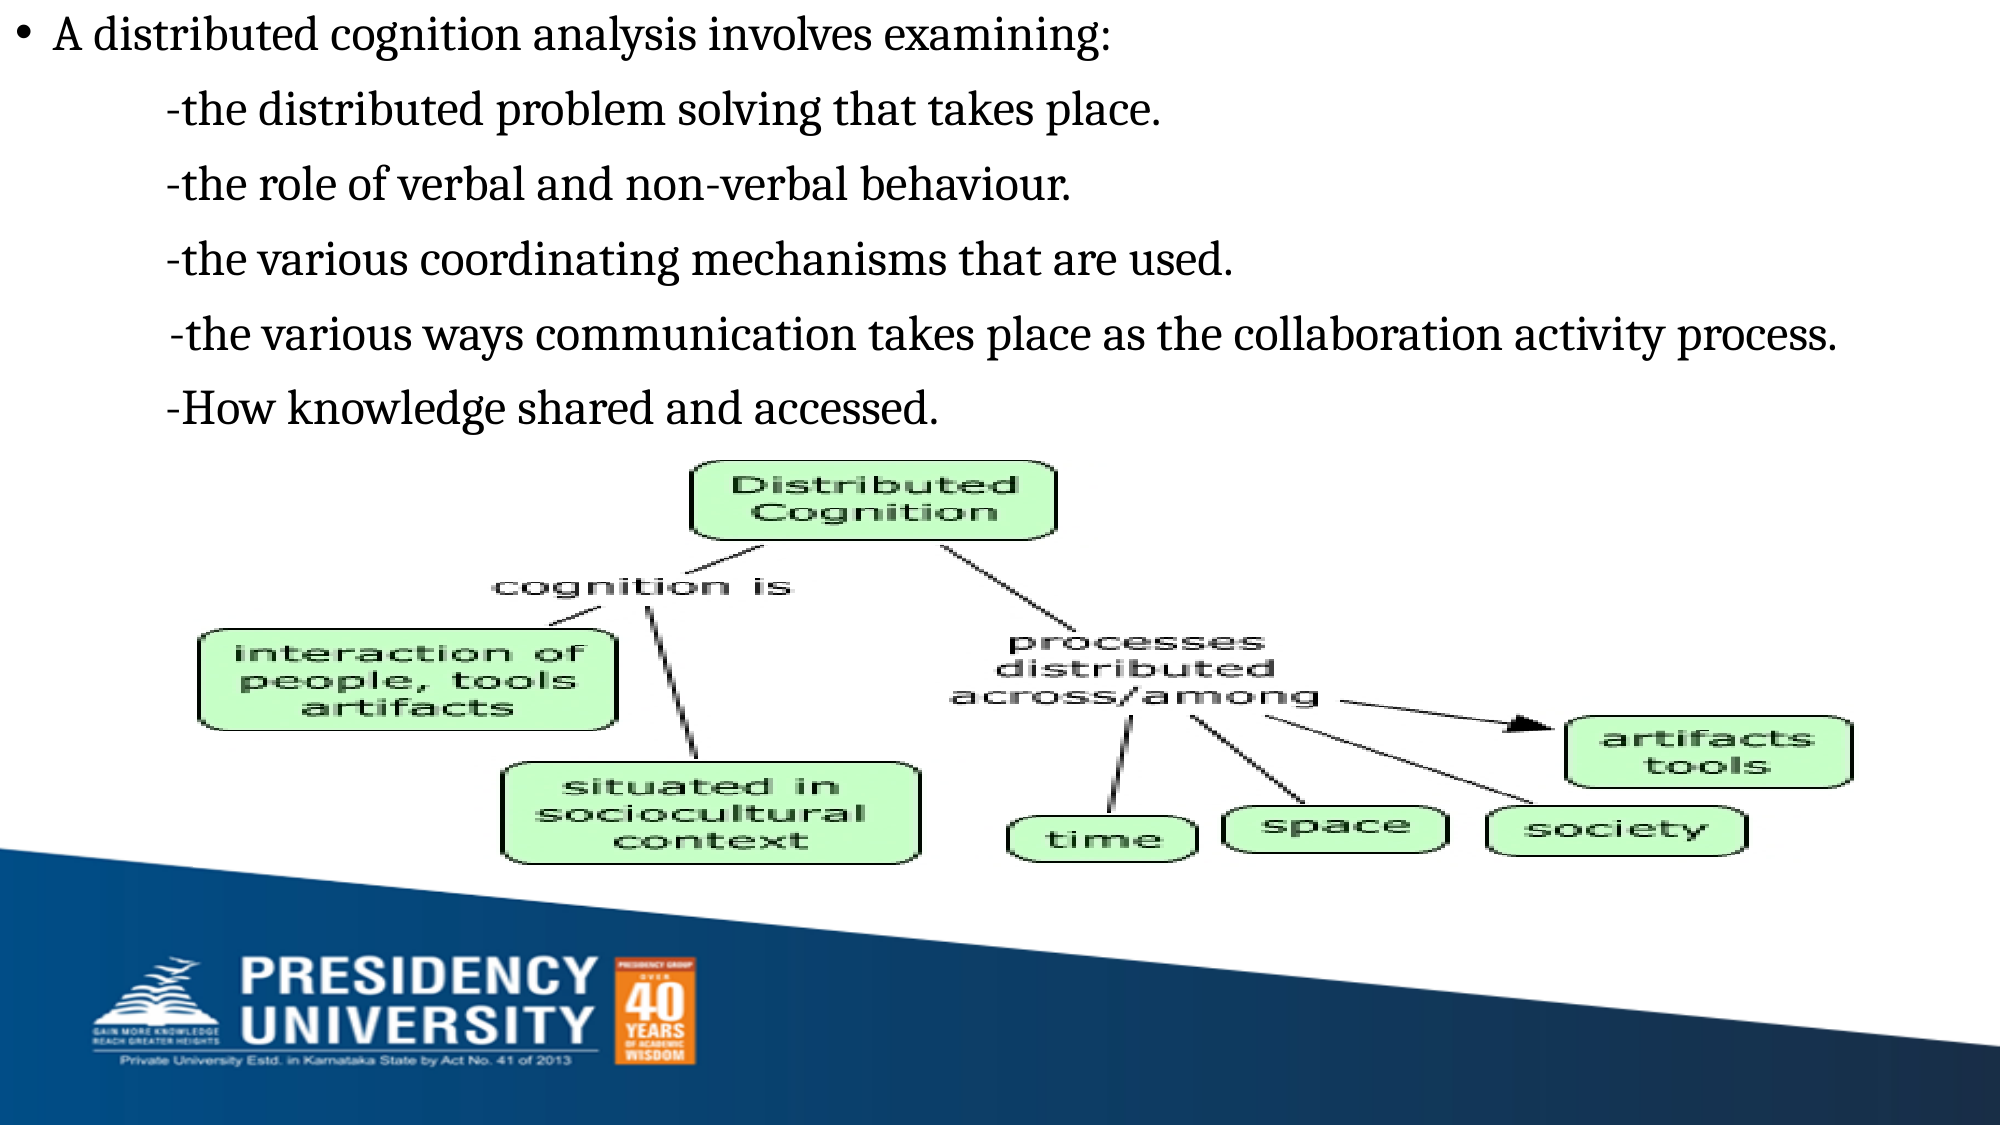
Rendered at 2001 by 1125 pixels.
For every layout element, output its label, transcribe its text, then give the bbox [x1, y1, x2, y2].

picture [0, 921, 2000, 1125]
picture [193, 460, 1859, 867]
list A distributed cognition analysis involves examining: -the distributed problem solving that takes place. -the role of verbal and non-verbal behaviour. -the various coordinating mechanisms that are used. -the various ways communication takes place as the collaboration activity process. -How knowledge shared and accessed. [0, 0, 2000, 921]
